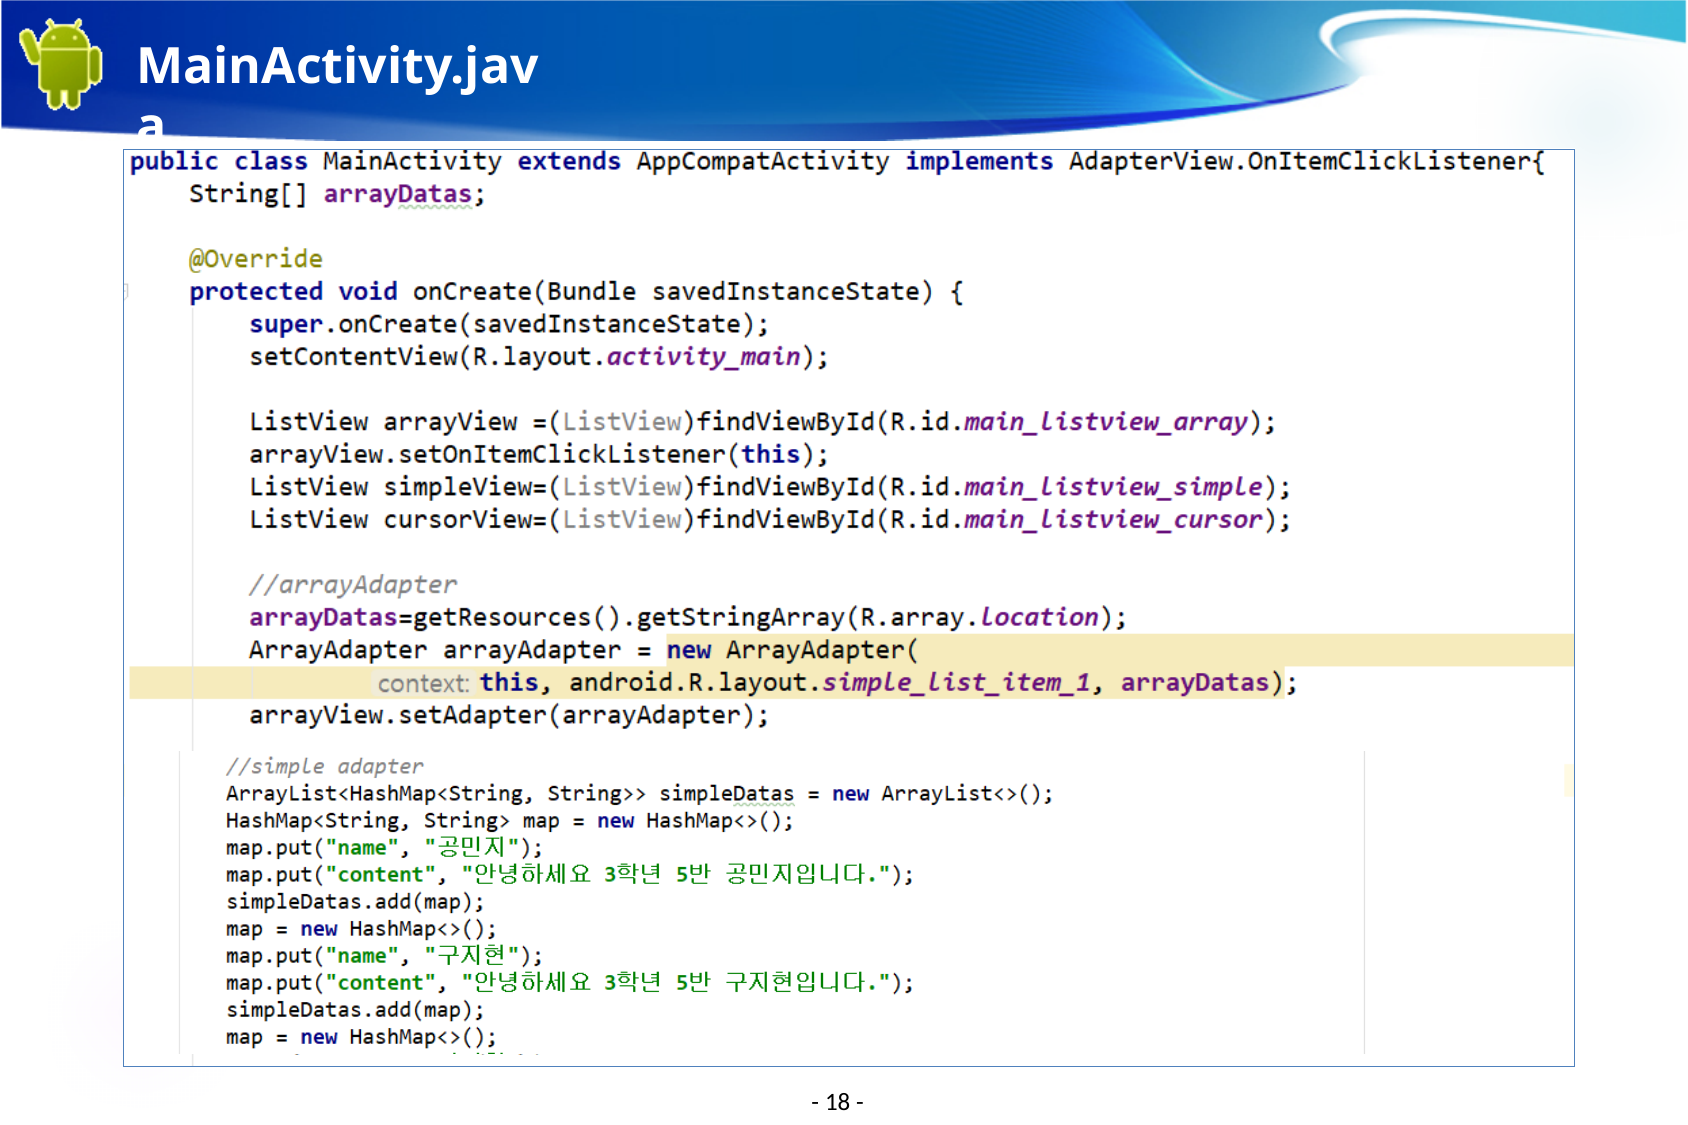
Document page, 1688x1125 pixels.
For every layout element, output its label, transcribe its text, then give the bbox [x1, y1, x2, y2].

picture [0, 0, 1688, 141]
picture [122, 148, 1575, 1067]
title MainActivity.java [134, 31, 545, 96]
